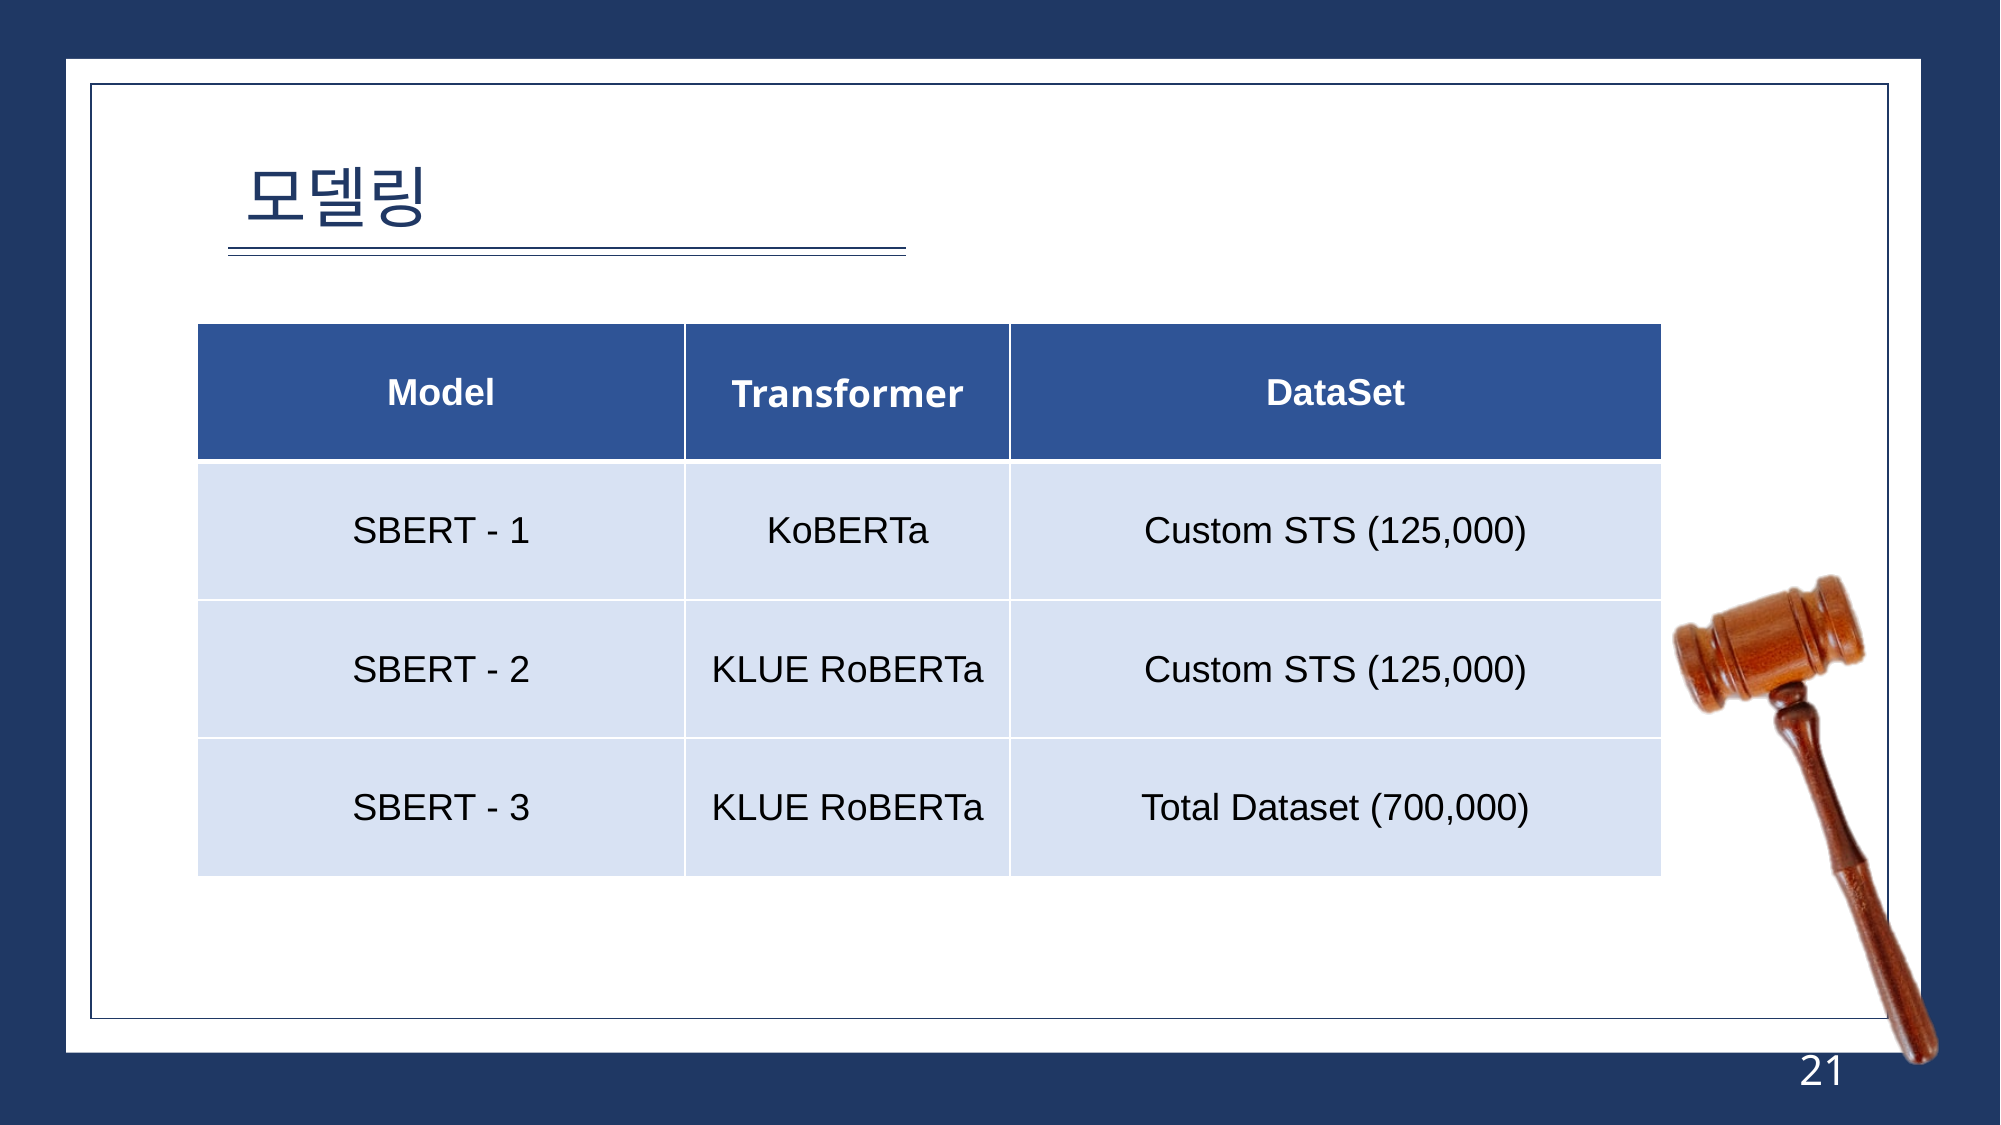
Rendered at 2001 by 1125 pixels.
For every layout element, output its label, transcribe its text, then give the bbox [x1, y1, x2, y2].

table_cell Custom STS (125,000) [1011, 601, 1656, 737]
table_cell SBERT - 3 [198, 739, 684, 876]
table_cell SBERT - 1 [198, 464, 684, 599]
text_box 모델링 [230, 148, 1000, 244]
picture [1661, 562, 1961, 1090]
text_box [91, 83, 1888, 1019]
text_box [228, 247, 907, 256]
table_cell KLUE RoBERTa [686, 601, 1009, 737]
table_header Transformer [686, 324, 1009, 459]
table_cell SBERT - 2 [198, 601, 684, 737]
text_box [66, 58, 1921, 1053]
slide_number ‹#› [1412, 1042, 1863, 1103]
table_cell KoBERTa [686, 464, 1009, 599]
table_cell KLUE RoBERTa [686, 739, 1009, 876]
table_header DataSet [1011, 324, 1661, 459]
text_box [0, 0, 2000, 1125]
table_header Model [198, 324, 684, 459]
table_cell Custom STS (125,000) [1011, 464, 1661, 599]
table_cell Total Dataset (700,000) [1011, 739, 1656, 876]
